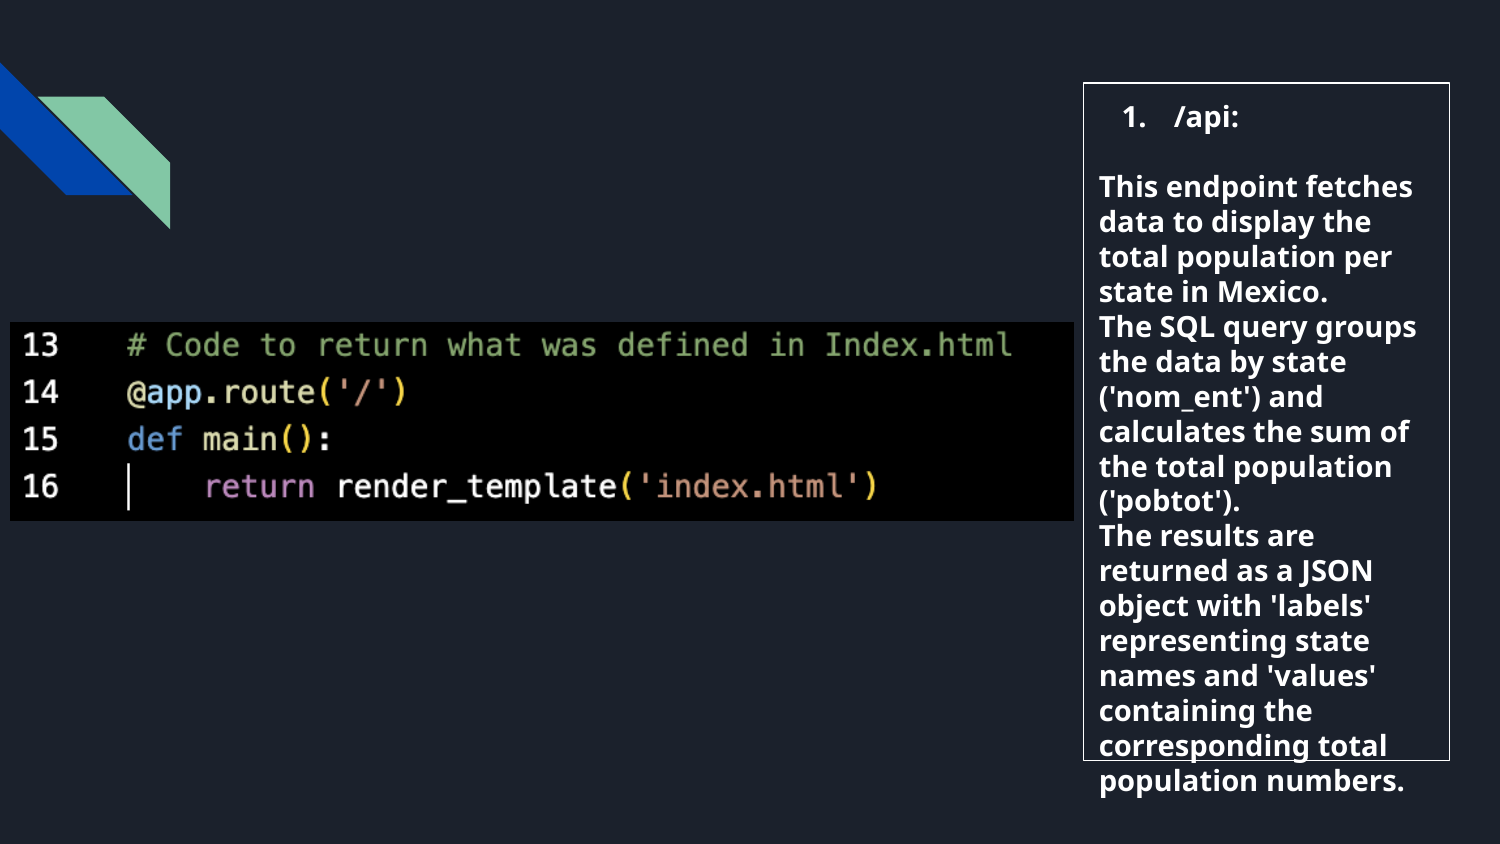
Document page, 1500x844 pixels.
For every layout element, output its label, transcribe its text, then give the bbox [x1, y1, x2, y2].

text_box /api: This endpoint fetches data to display the total population per state in Mexico. The SQL query groups the data by state ('nom_ent') and calculates the sum of the total population ('pobtot'). The results are returned as a JSON object with 'labels' representing state names and 'values' containing the corresponding total population numbers. [1083, 83, 1450, 761]
picture [9, 322, 1075, 522]
